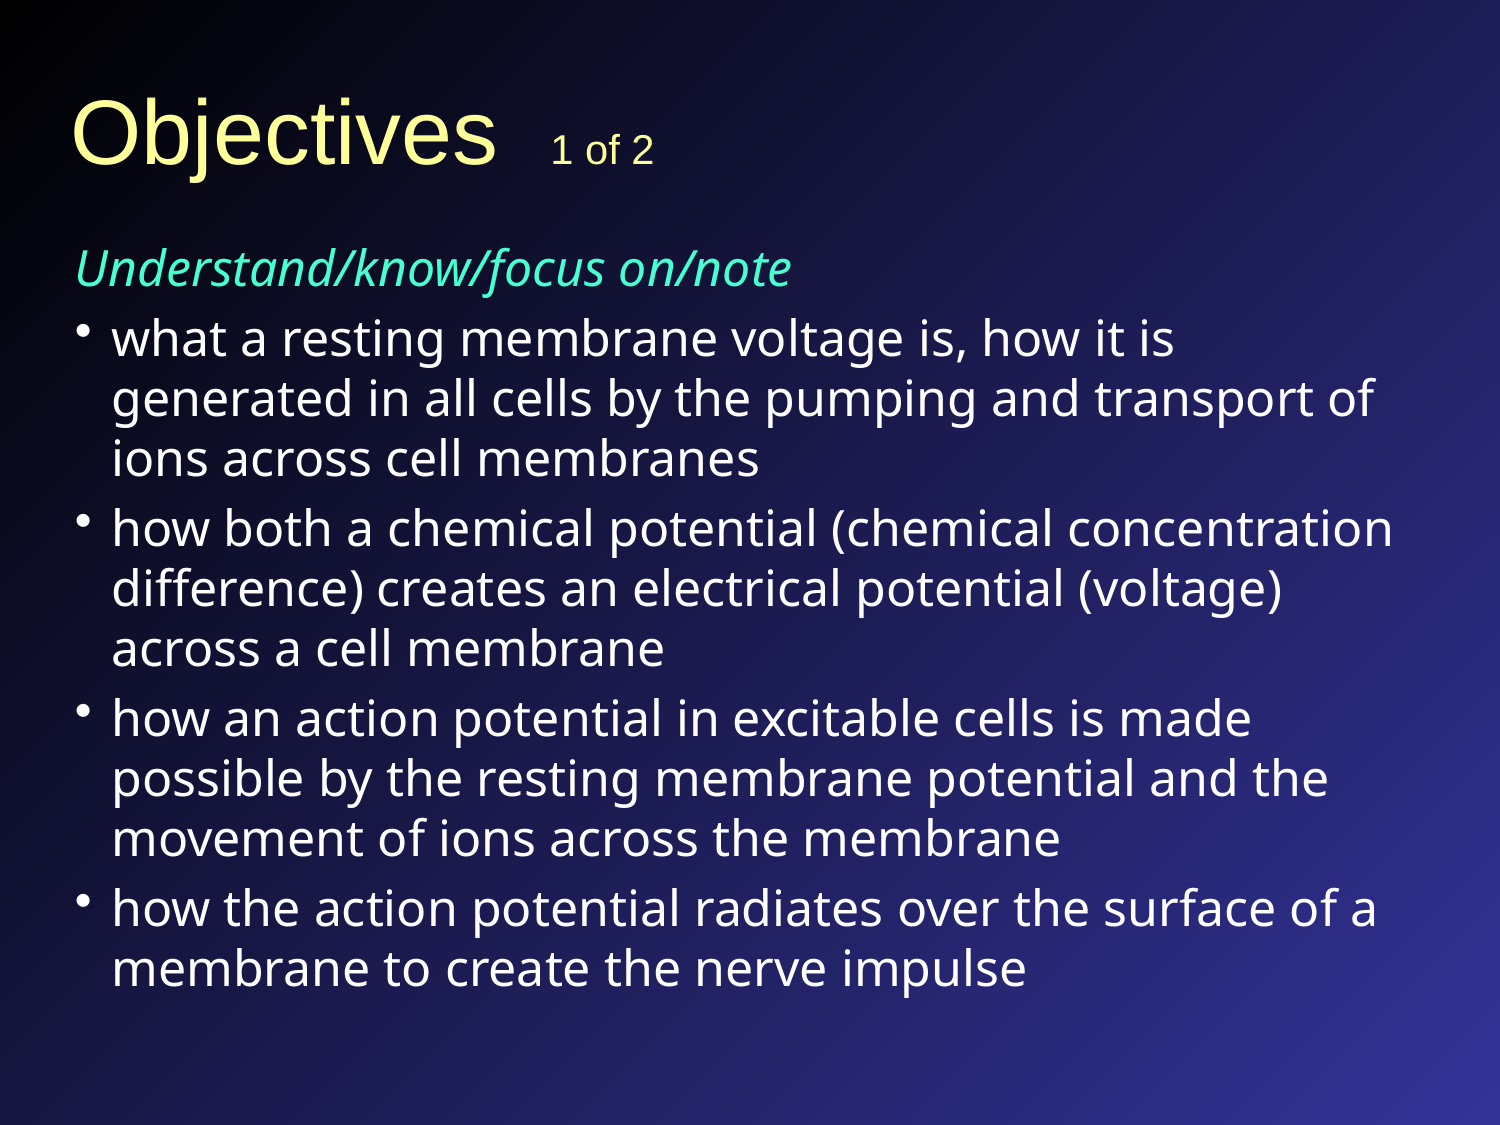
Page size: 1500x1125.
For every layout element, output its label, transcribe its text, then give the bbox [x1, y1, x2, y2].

title Objectives 1 of 2 [55, 65, 1435, 192]
list Understand/know/focus on/note what a resting membrane voltage is, how it is generated in all cells by the pumping and transport of ions across cell membranes how both a chemical potential (chemical concentration difference) creates an electrical potential (voltage) across a cell membrane how an action potential in excitable cells is made possible by the resting membrane potential and the movement of ions across the membrane how the action potential radiates over the surface of a membrane to create the nerve impulse [59, 228, 1437, 1006]
